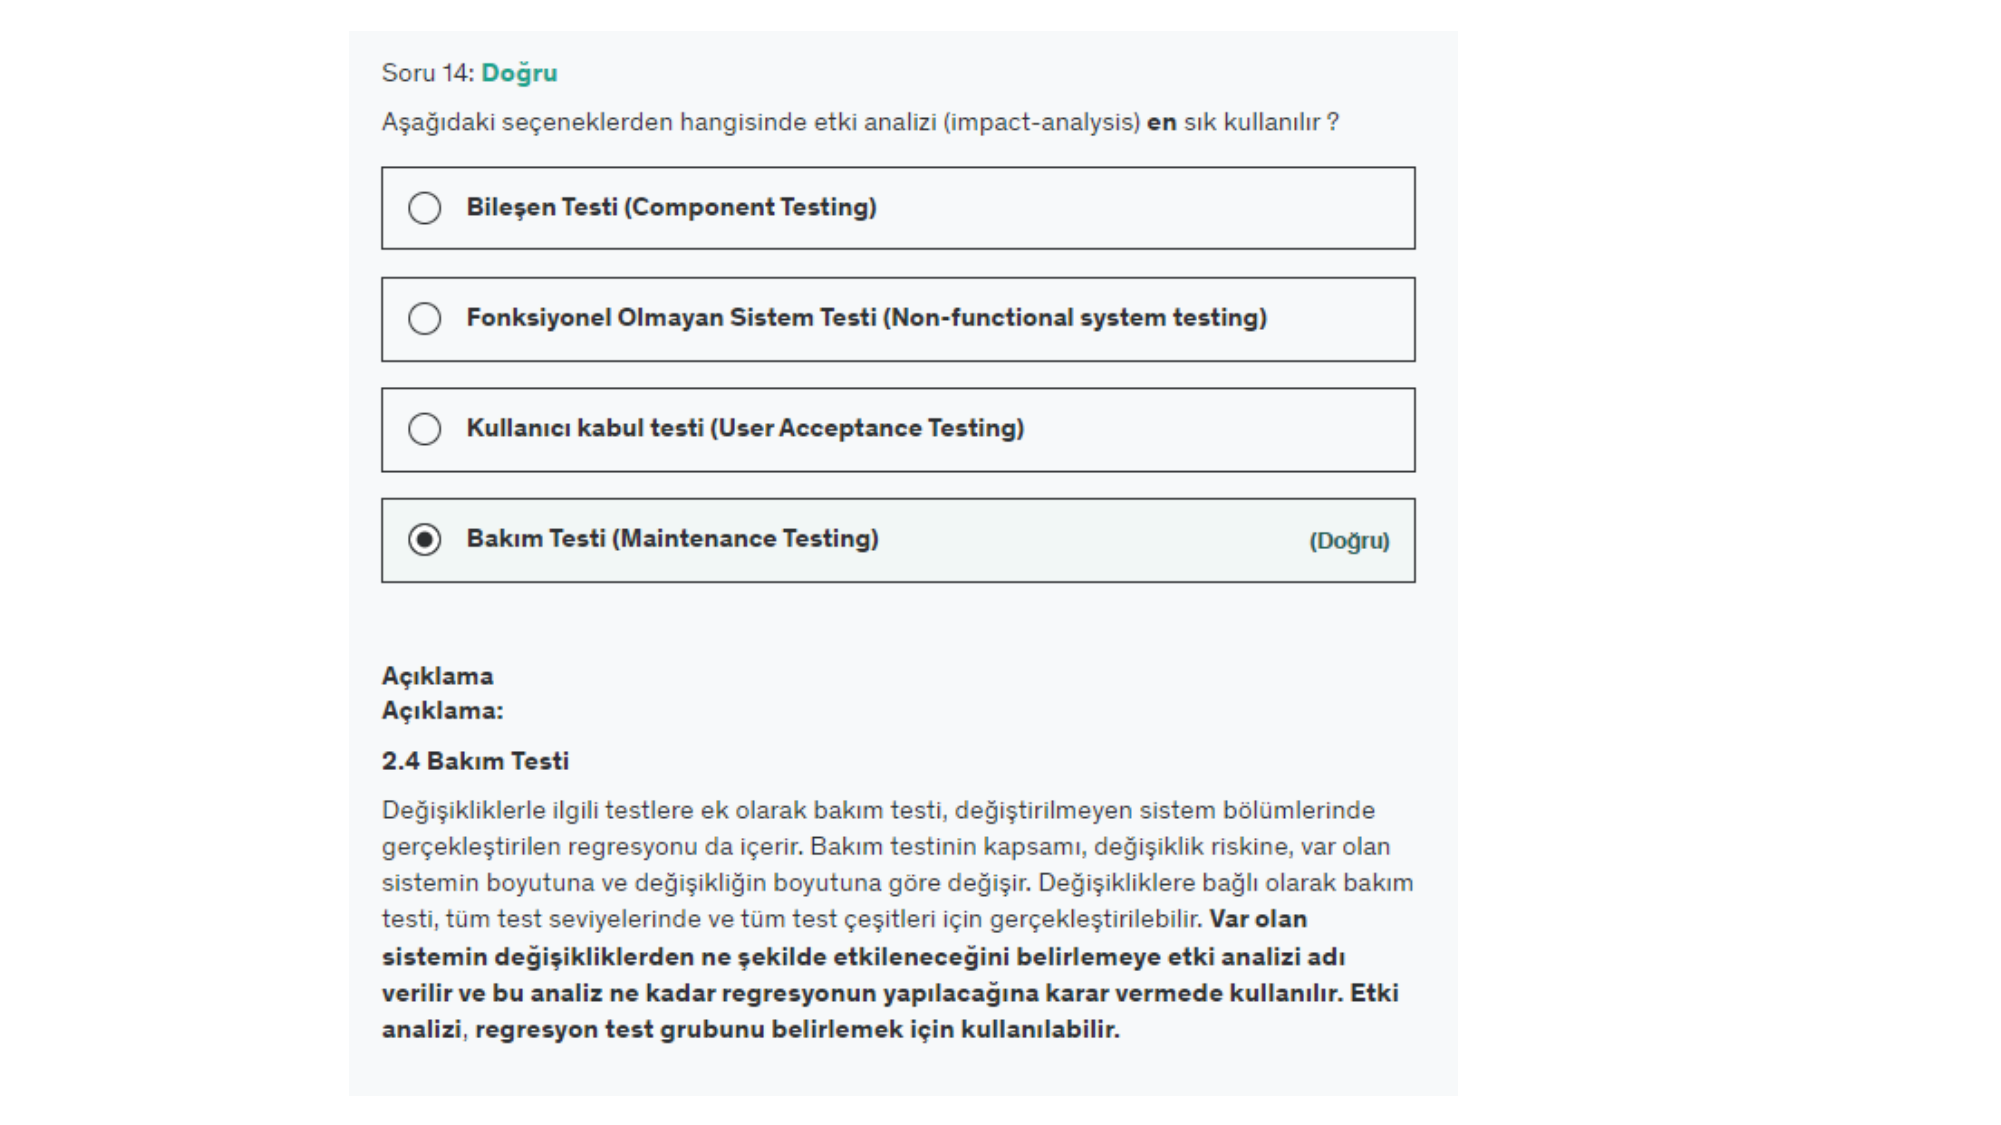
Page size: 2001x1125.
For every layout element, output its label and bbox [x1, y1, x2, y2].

list [349, 31, 1458, 1096]
